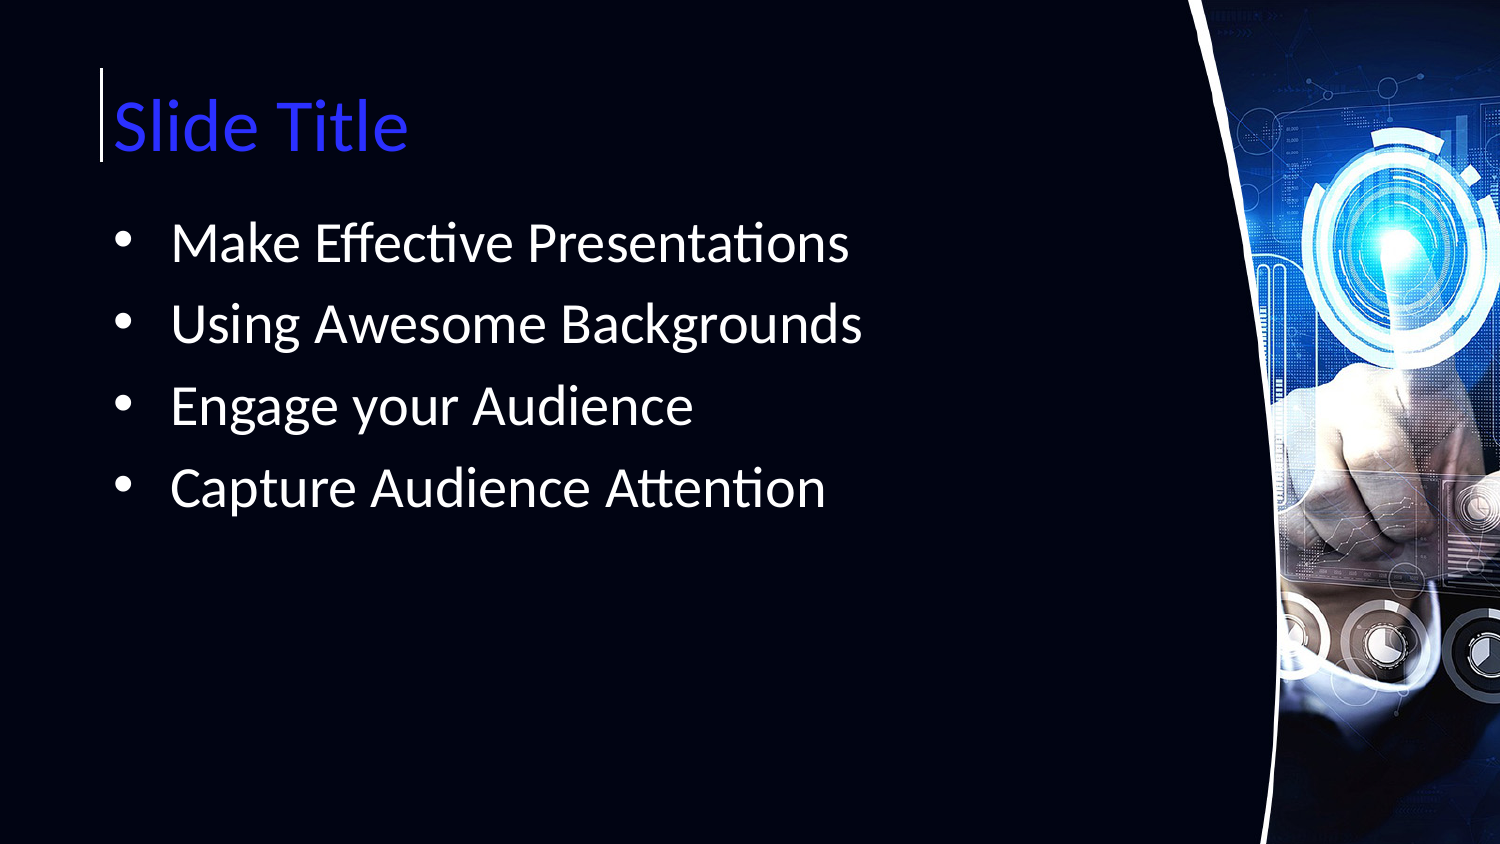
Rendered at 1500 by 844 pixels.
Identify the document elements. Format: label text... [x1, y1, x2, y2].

list Make Effective Presentations Using Awesome Backgrounds Engage your Audience Capture Audience Attention [98, 196, 1151, 748]
title Slide Title [98, 46, 1151, 196]
picture [0, 0, 1500, 844]
